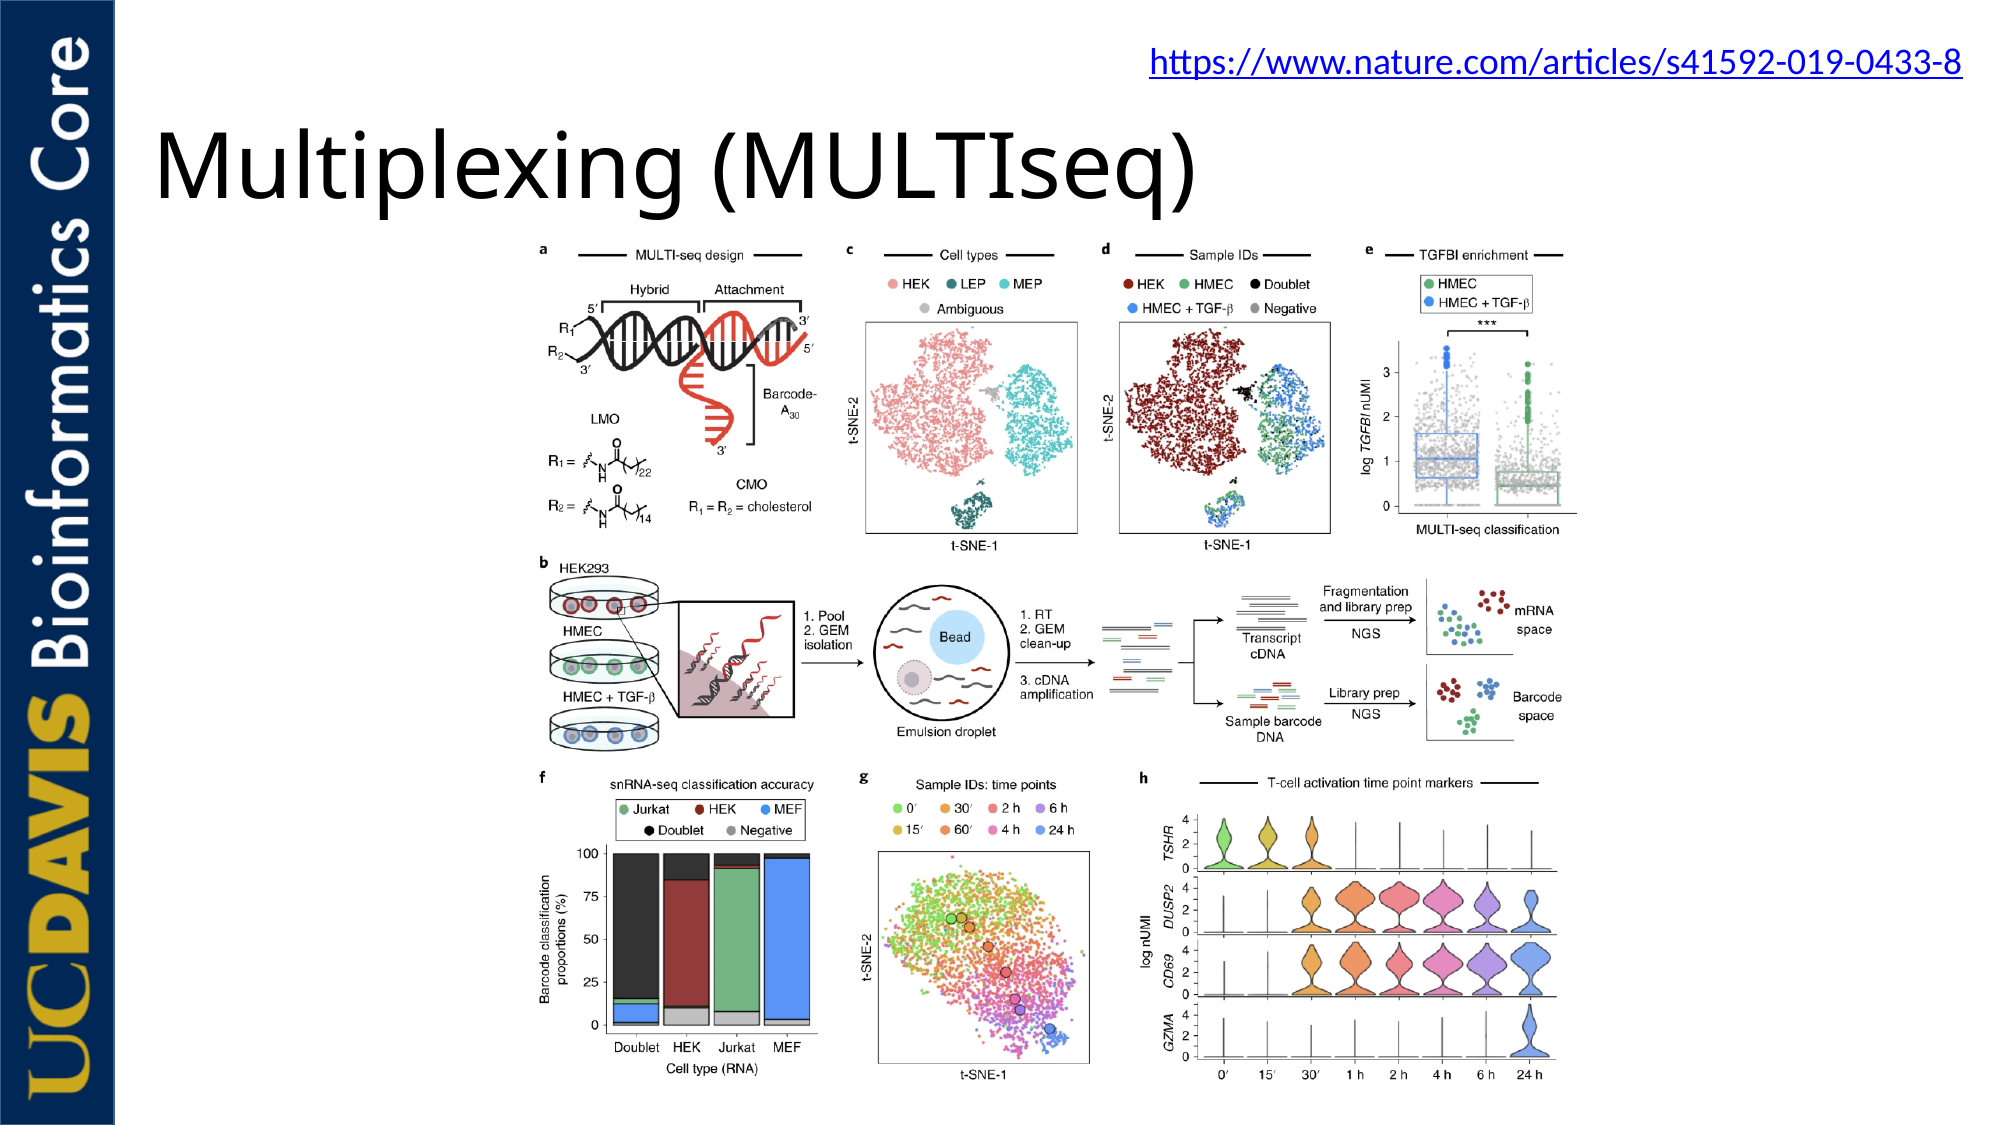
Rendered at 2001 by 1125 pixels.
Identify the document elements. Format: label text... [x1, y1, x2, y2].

text_box https://www.nature.com/articles/s41592-019-0433-8 [1134, 29, 1978, 90]
title Multiplexing (MULTIseq) [137, 59, 1863, 278]
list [517, 225, 1592, 1095]
picture [8, 0, 112, 1121]
